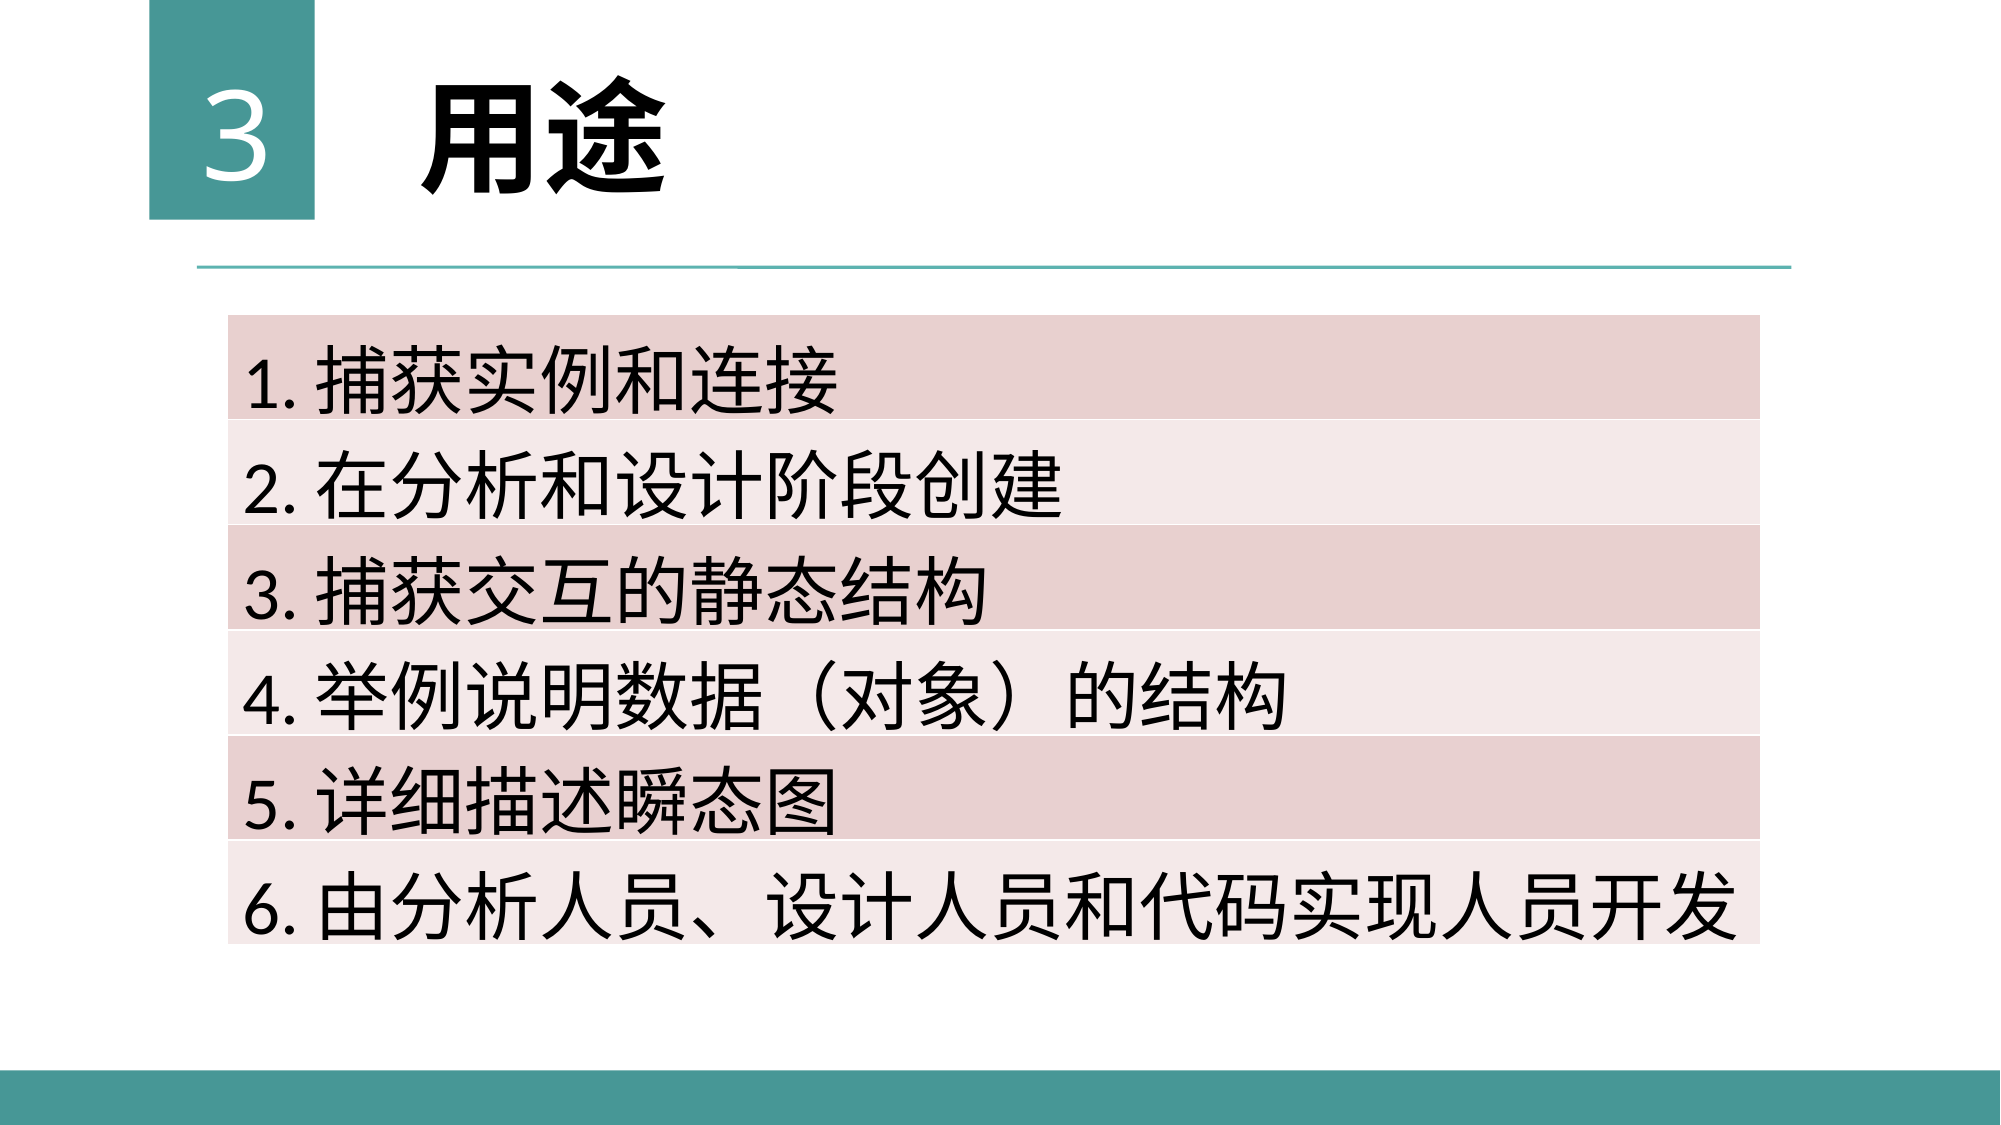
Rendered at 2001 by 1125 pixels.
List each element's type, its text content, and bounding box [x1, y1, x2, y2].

text_box [149, 0, 315, 220]
table_cell 4.举例说明数据（对象）的结构 [228, 631, 1760, 734]
table_cell 6.由分析人员、设计人员和代码实现人员开发 [228, 841, 1760, 944]
table_cell 2.在分析和设计阶段创建 [228, 420, 1760, 524]
text_box 用途 [403, 50, 1443, 216]
text_box [0, 1070, 2000, 1125]
table_cell 3.捕获交互的静态结构 [228, 525, 1760, 629]
text_box 3 [154, 48, 320, 213]
table_cell 5.详细描述瞬态图 [228, 736, 1760, 839]
table_header 1.捕获实例和连接 [228, 315, 1760, 419]
